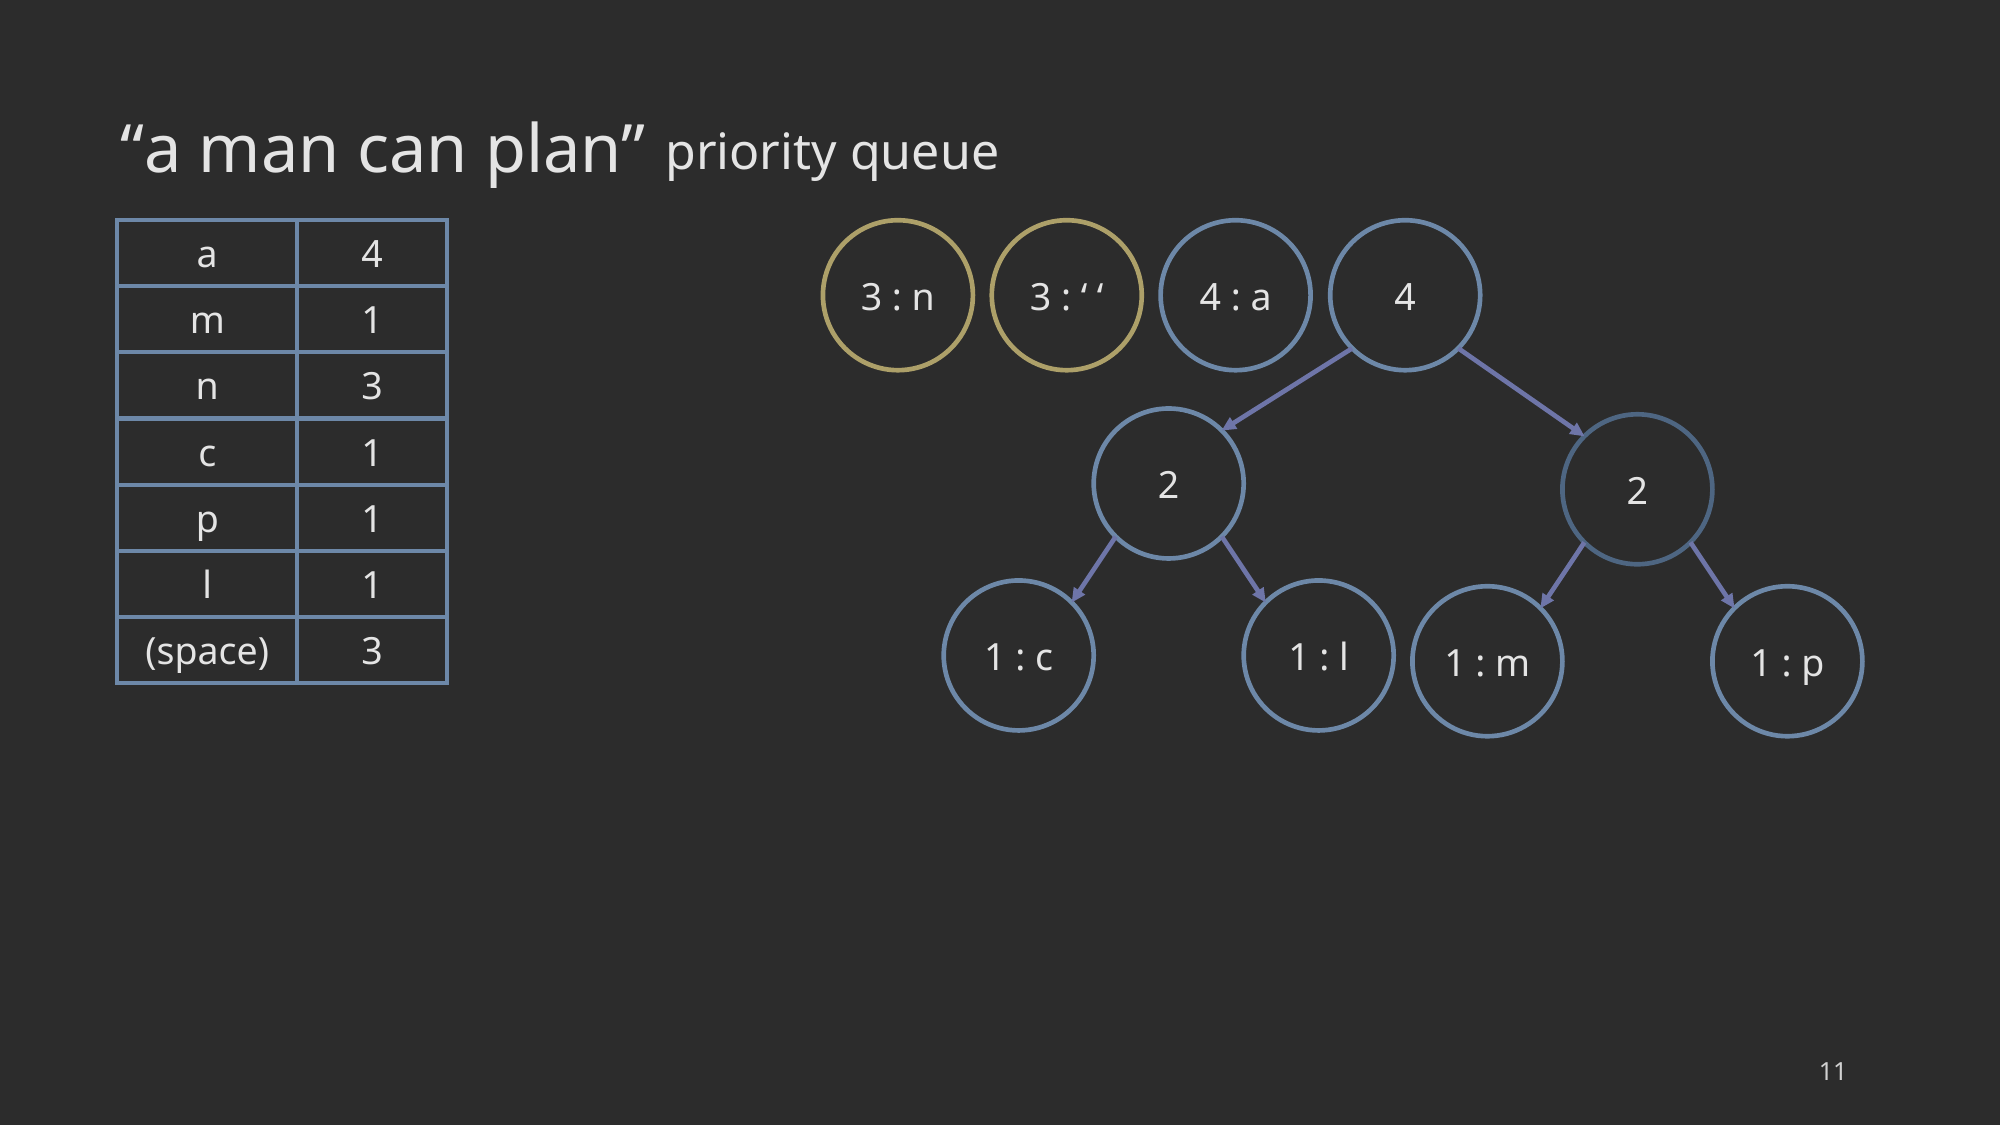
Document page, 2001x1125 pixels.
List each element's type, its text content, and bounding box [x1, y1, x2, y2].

table_header 4 [299, 222, 445, 284]
table_cell 1 [299, 421, 445, 483]
table_cell (space) [119, 619, 295, 681]
table_cell n [119, 354, 295, 416]
text_box priority queue [650, 112, 1015, 188]
table_cell 1 [299, 288, 445, 350]
table_cell m [119, 288, 295, 350]
text_box 2 [1562, 414, 1713, 565]
text_box “a man can plan” [105, 98, 661, 193]
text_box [1221, 347, 1353, 431]
table_cell 3 [299, 619, 445, 681]
text_box 1 : l [1243, 580, 1394, 731]
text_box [1539, 541, 1585, 609]
table_cell 3 [299, 354, 445, 416]
table_cell c [119, 421, 295, 483]
text_box 1 : p [1712, 586, 1863, 737]
text_box 4 : a [1160, 220, 1311, 369]
text_box 3 : ‘ ‘ [991, 220, 1142, 371]
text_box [1221, 535, 1267, 603]
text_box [1689, 541, 1735, 609]
table_cell 1 [299, 553, 445, 615]
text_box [1457, 347, 1585, 437]
text_box 3 : n [822, 220, 973, 371]
table_cell 1 [299, 487, 445, 549]
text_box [1071, 535, 1117, 603]
slide_number 11 [1412, 1042, 1863, 1103]
text_box 2 [1093, 408, 1244, 559]
table_cell l [119, 553, 295, 615]
text_box 1 : m [1412, 586, 1563, 737]
table_header a [119, 222, 295, 284]
table_cell p [119, 487, 295, 549]
text_box 4 [1330, 220, 1481, 371]
text_box 1 : c [943, 580, 1094, 731]
